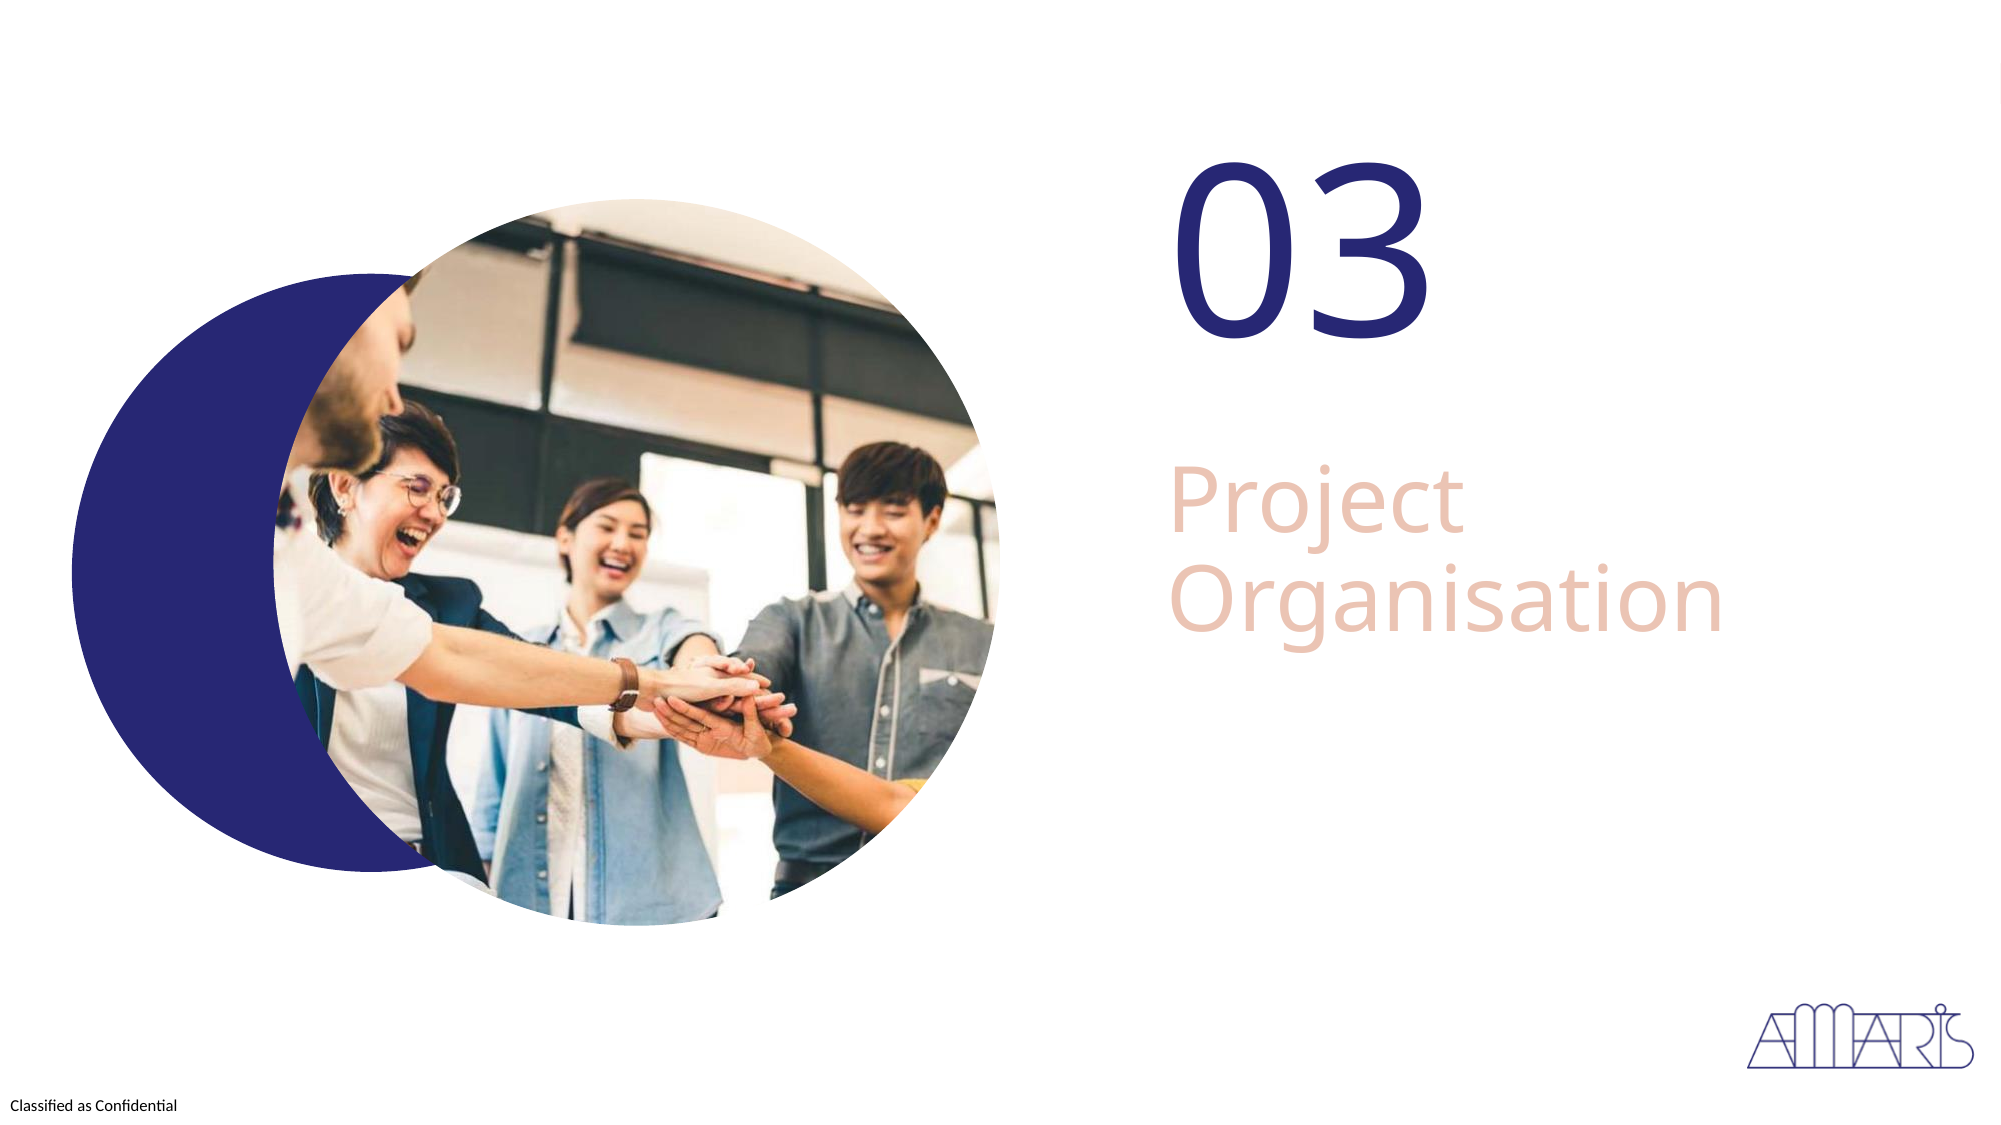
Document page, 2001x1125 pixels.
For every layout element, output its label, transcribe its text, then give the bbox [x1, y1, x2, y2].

list 03 [1151, 88, 1551, 395]
title Project Organisation [1151, 445, 1916, 661]
picture [273, 198, 1001, 926]
picture [1744, 1001, 1976, 1071]
